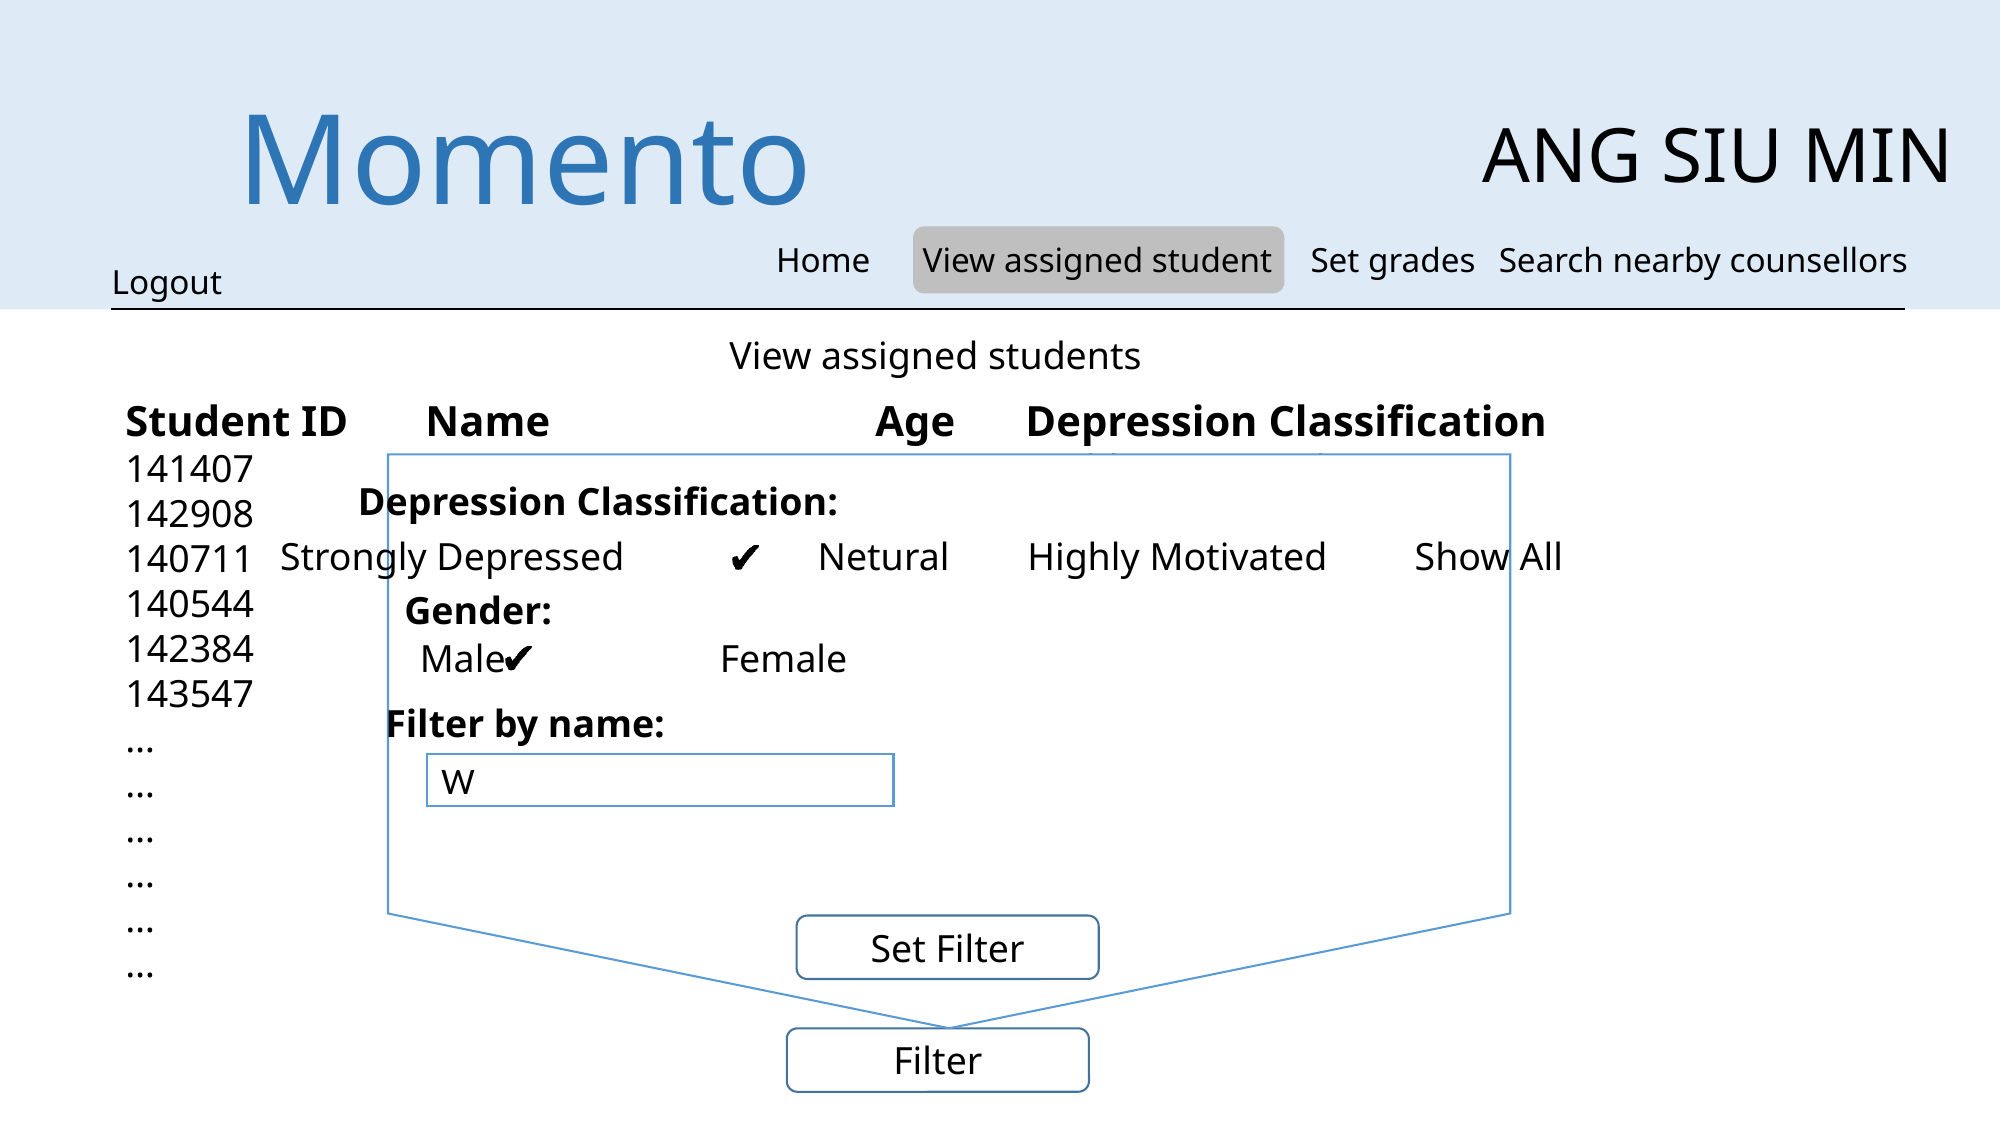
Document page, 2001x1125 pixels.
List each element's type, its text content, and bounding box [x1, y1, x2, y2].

text_box [386, 453, 1512, 525]
text_box Set grades [1295, 231, 1483, 287]
text_box Momento [223, 72, 828, 238]
text_box ANG SIU MIN [1468, 100, 1969, 206]
text_box Home [761, 231, 886, 287]
text_box [913, 225, 1284, 232]
text_box Filter by name: [370, 693, 681, 753]
text_box Male Female [405, 627, 863, 688]
text_box [0, 0, 2000, 310]
text_box Logout [96, 253, 238, 309]
text_box Student ID Name Age Depression Classification 141407 Tan Ying Hao 9 Highly Motivated 142908 Wong Yijie 10 Strongly Depressed 140711 Lim Xuan Yin 12 Neutral 140544 Yao Sheng Ng 12 Highly Motivated 142384 Annis Loy 11 Neutral 143547 Huimin Chua 11 Highly Motivated … … … … … … [110, 387, 1905, 992]
text_box View assigned students [714, 325, 1167, 385]
text_box [913, 287, 1285, 295]
text_box Depression Classification: [343, 470, 854, 525]
text_box View assigned student [907, 232, 1288, 287]
picture [490, 629, 547, 686]
text_box W [426, 753, 895, 807]
text_box Strongly Depressed Netural Highly Motivated Show All [265, 525, 1580, 586]
text_box Set Filter [795, 914, 1100, 981]
text_box Gender: [389, 579, 568, 640]
text_box Search nearby counsellors [1483, 231, 1924, 287]
picture [716, 528, 774, 586]
text_box [386, 586, 1512, 1030]
text_box Filter [785, 1027, 1091, 1093]
